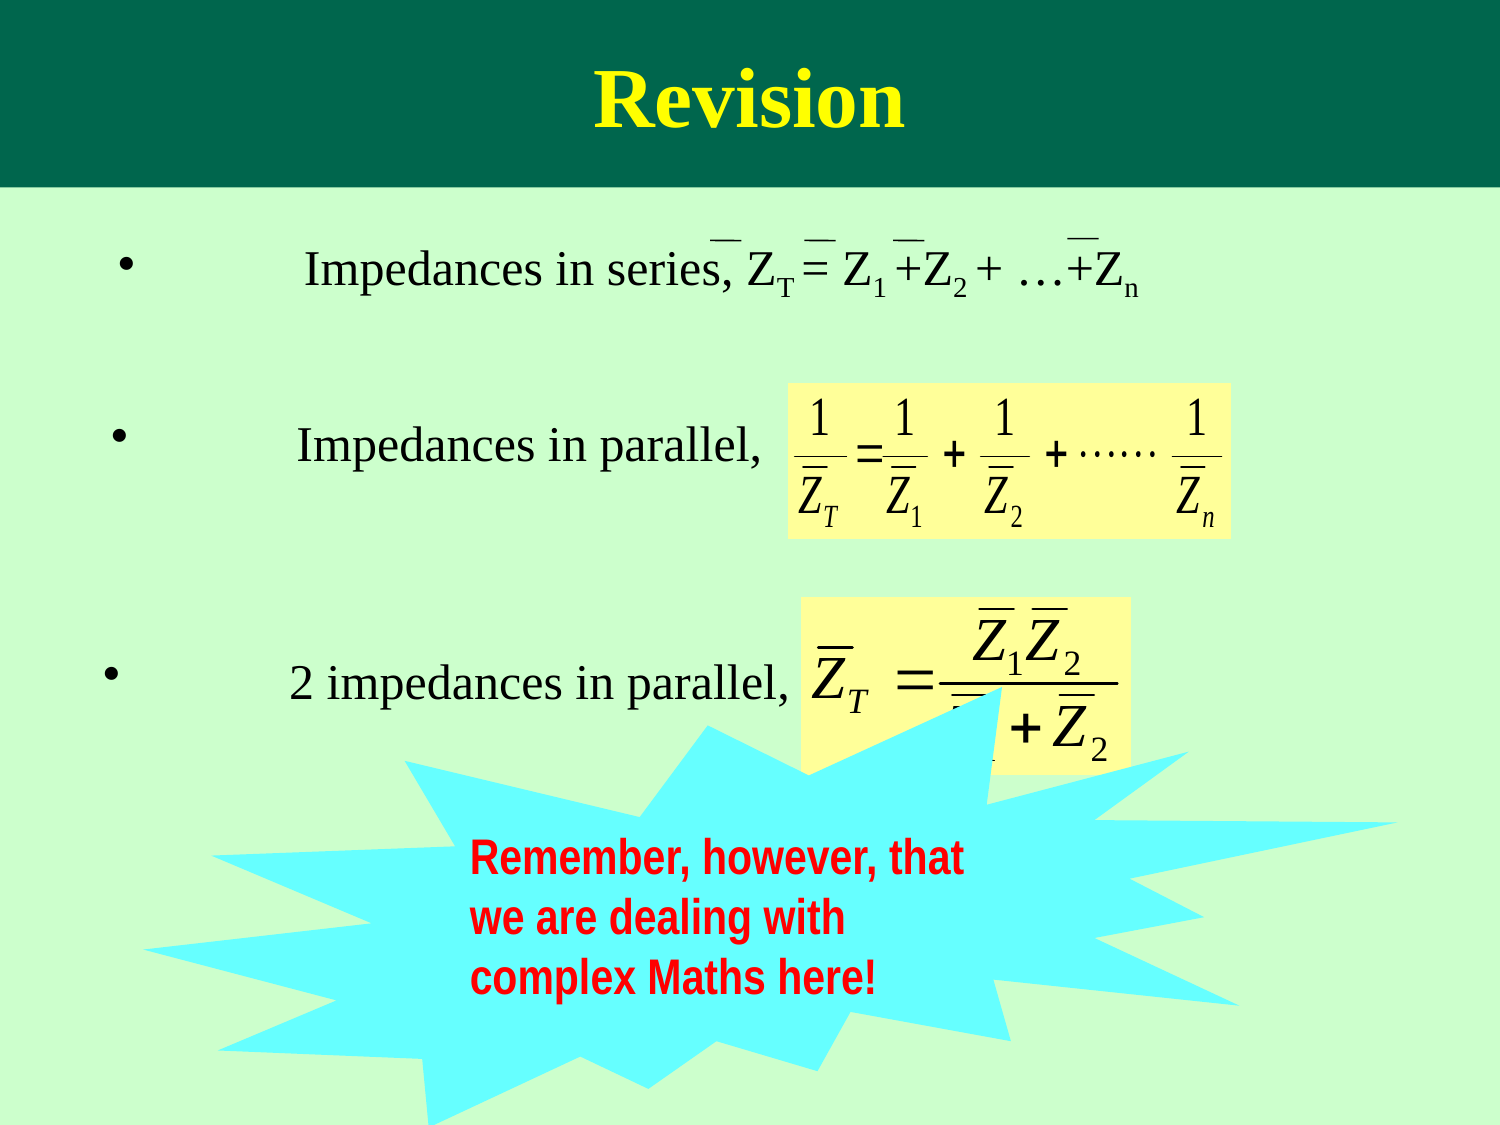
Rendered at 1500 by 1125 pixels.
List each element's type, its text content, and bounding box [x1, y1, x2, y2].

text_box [88, 596, 1371, 778]
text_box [95, 382, 1409, 540]
text_box Remember, however, that we are dealing with complex Maths here! [143, 786, 1398, 1125]
text_box Revision [0, 0, 1500, 188]
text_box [103, 227, 1417, 304]
